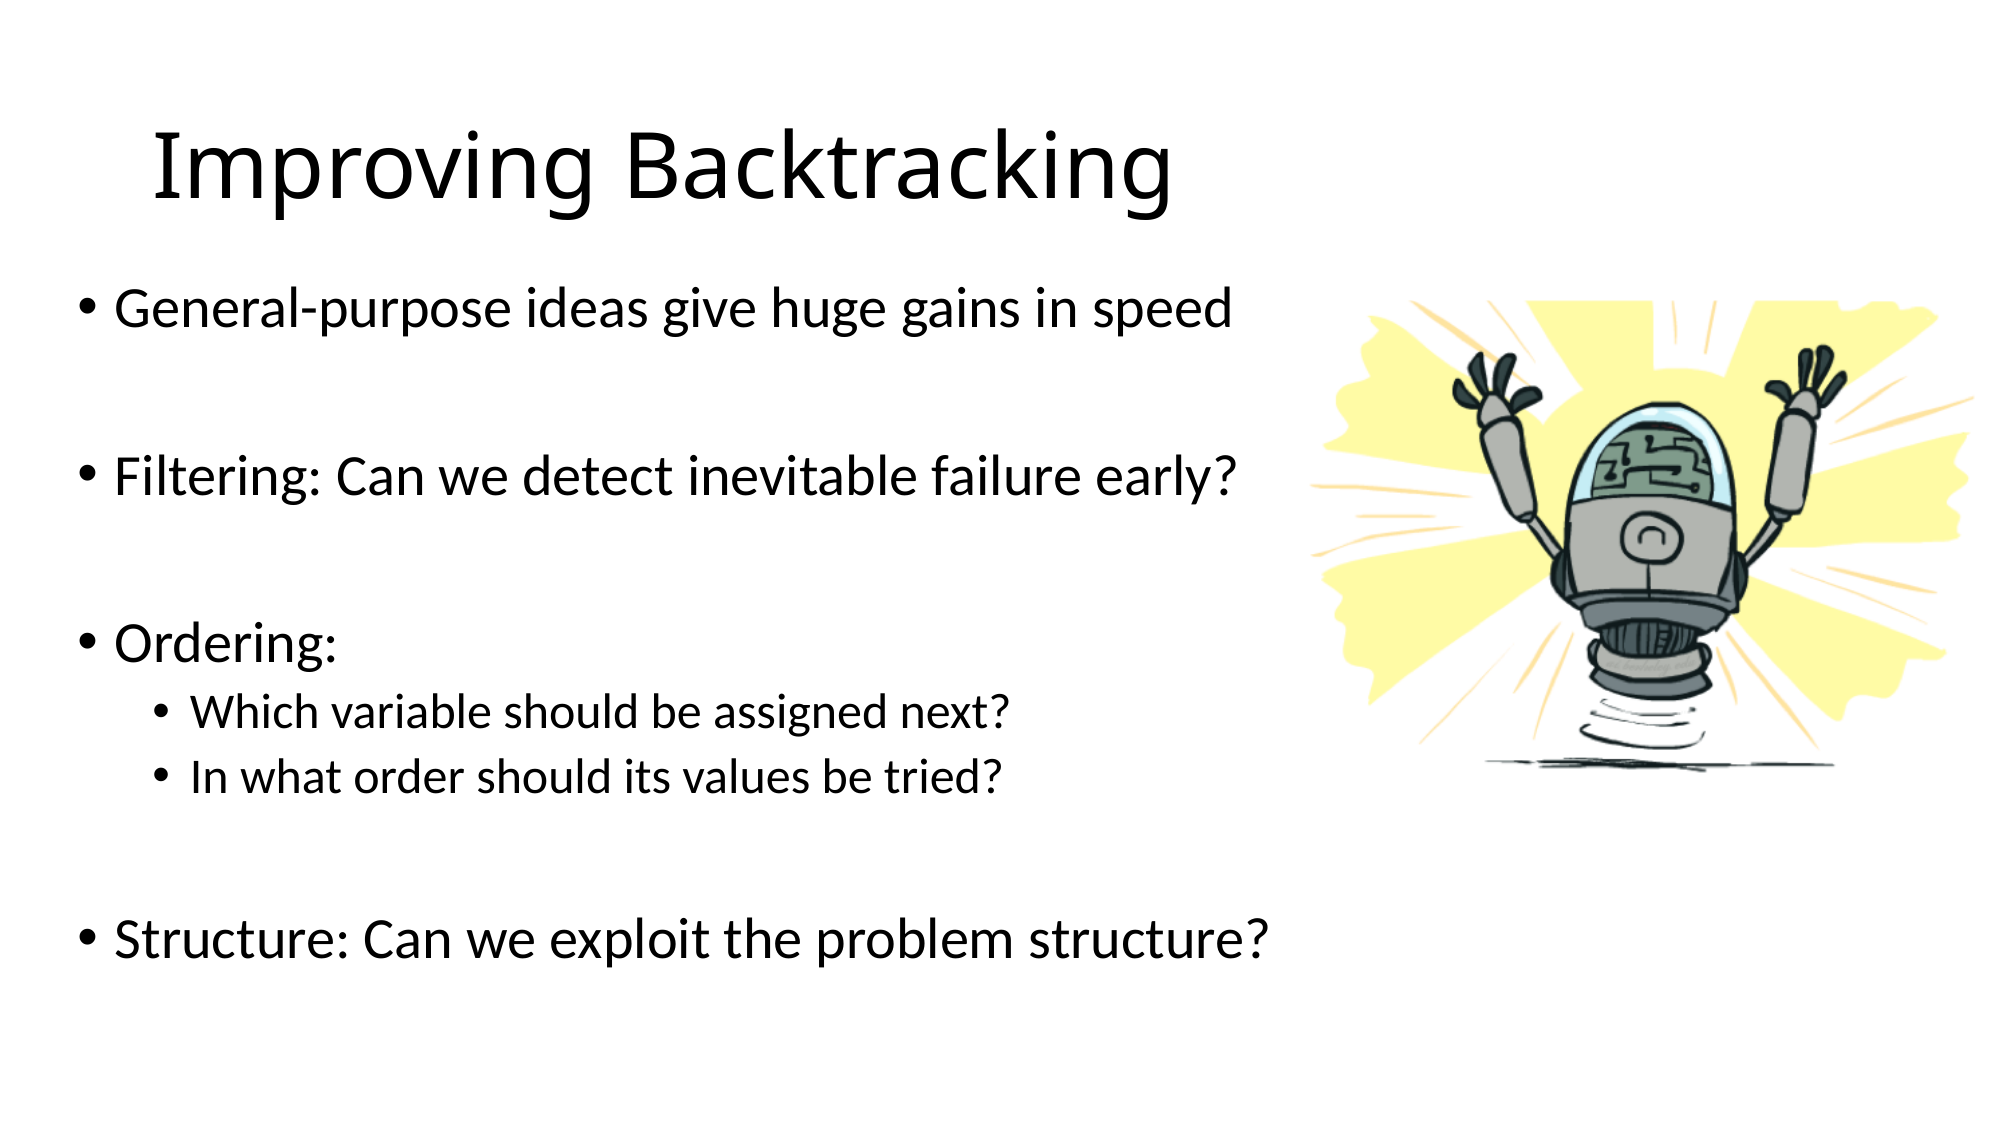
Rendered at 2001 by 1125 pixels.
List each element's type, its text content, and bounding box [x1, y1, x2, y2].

list General-purpose ideas give huge gains in speed Filtering: Can we detect inevitable failure early? Ordering: Which variable should be assigned next? In what order should its values be tried? Structure: Can we exploit the problem structure? [62, 270, 1413, 1013]
title Improving Backtracking [137, 59, 1863, 278]
picture [1300, 300, 1975, 786]
